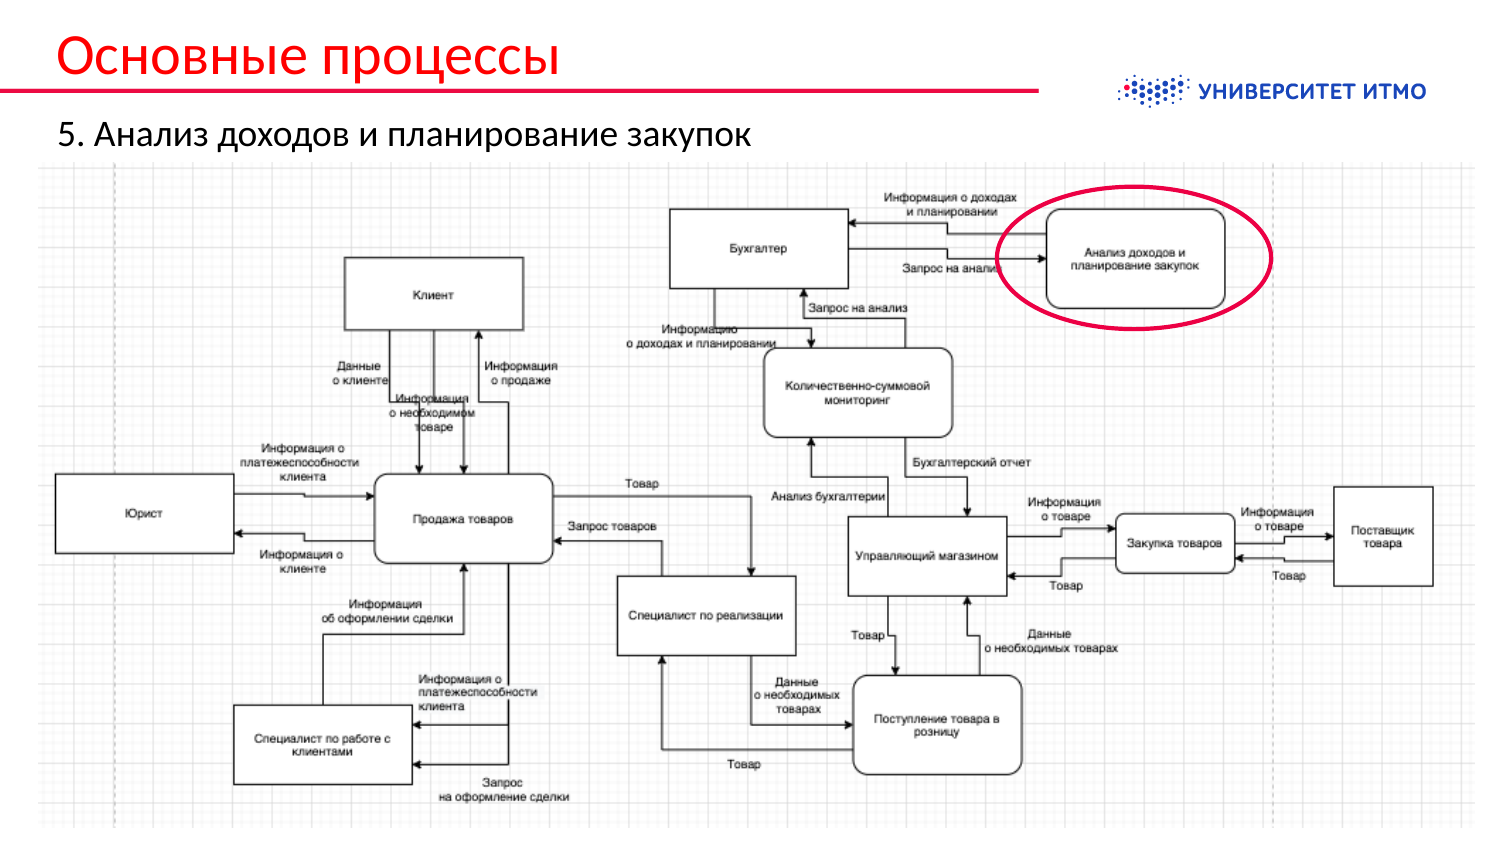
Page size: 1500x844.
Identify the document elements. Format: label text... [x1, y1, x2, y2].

text_box Основные процессы [41, 8, 576, 94]
text_box 5. Анализ доходов и планирование закупок [42, 101, 768, 160]
picture [0, 0, 1500, 844]
